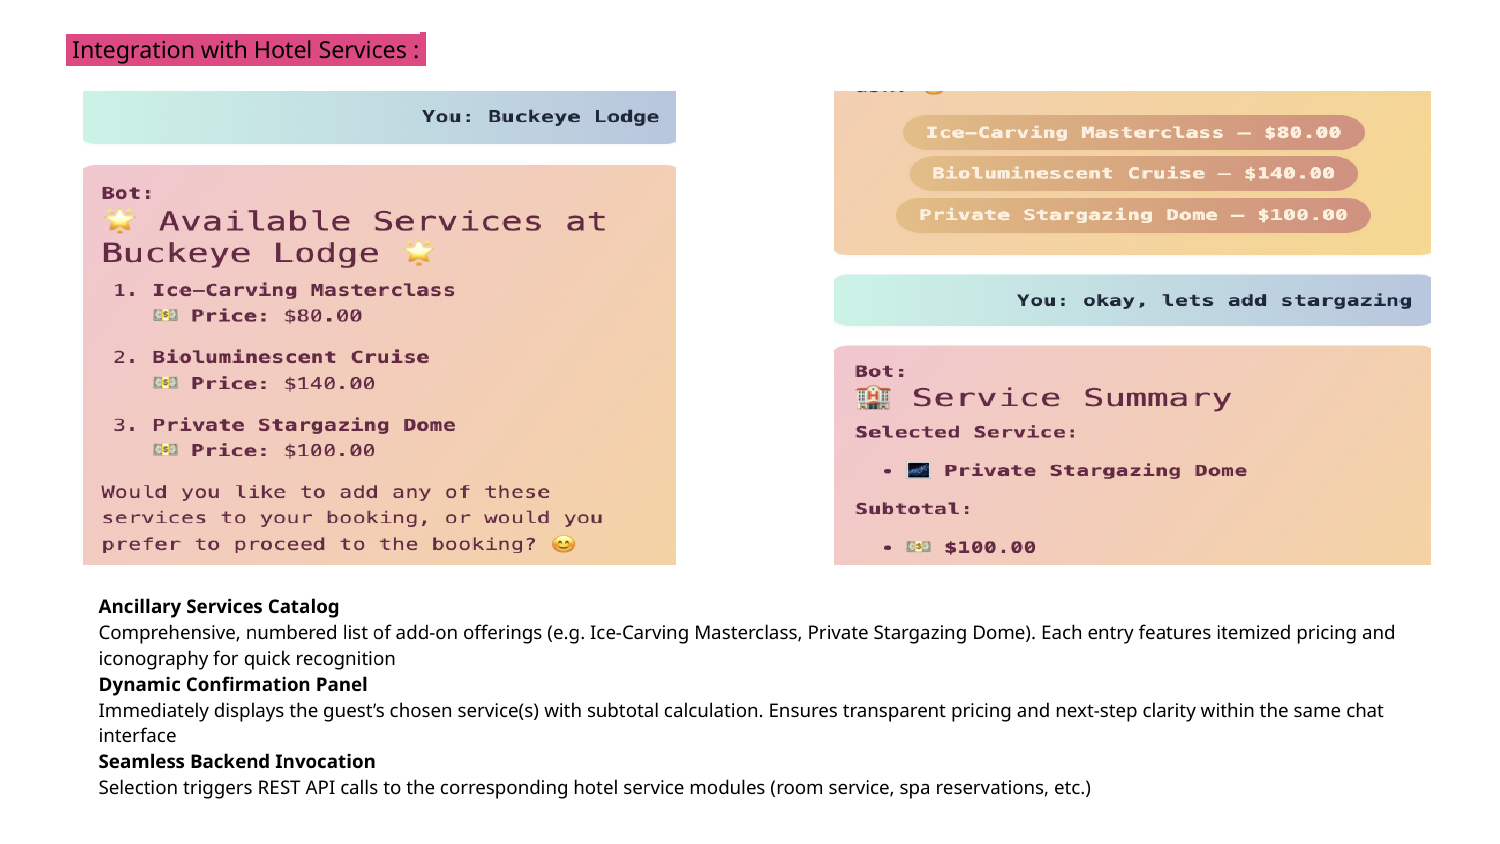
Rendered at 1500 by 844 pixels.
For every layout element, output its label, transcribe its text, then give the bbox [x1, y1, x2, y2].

picture [833, 90, 1431, 565]
title Integration with Hotel Services : [51, 18, 1358, 79]
list Ancillary Services Catalog Comprehensive, numbered list of add-on offerings (e.g. Ice-Carving Masterclass, Private Stargazing Dome). Each entry features itemized pricing and iconography for quick recognition Dynamic Confirmation Panel Immediately displays the guest’s chosen service(s) with subtotal calculation. Ensures transparent pricing and next-step clarity within the same chat interface Seamless Backend Invocation Selection triggers REST API calls to the corresponding hotel service modules (room service, spa reservations, etc.) [83, 576, 1431, 815]
picture [83, 90, 676, 565]
